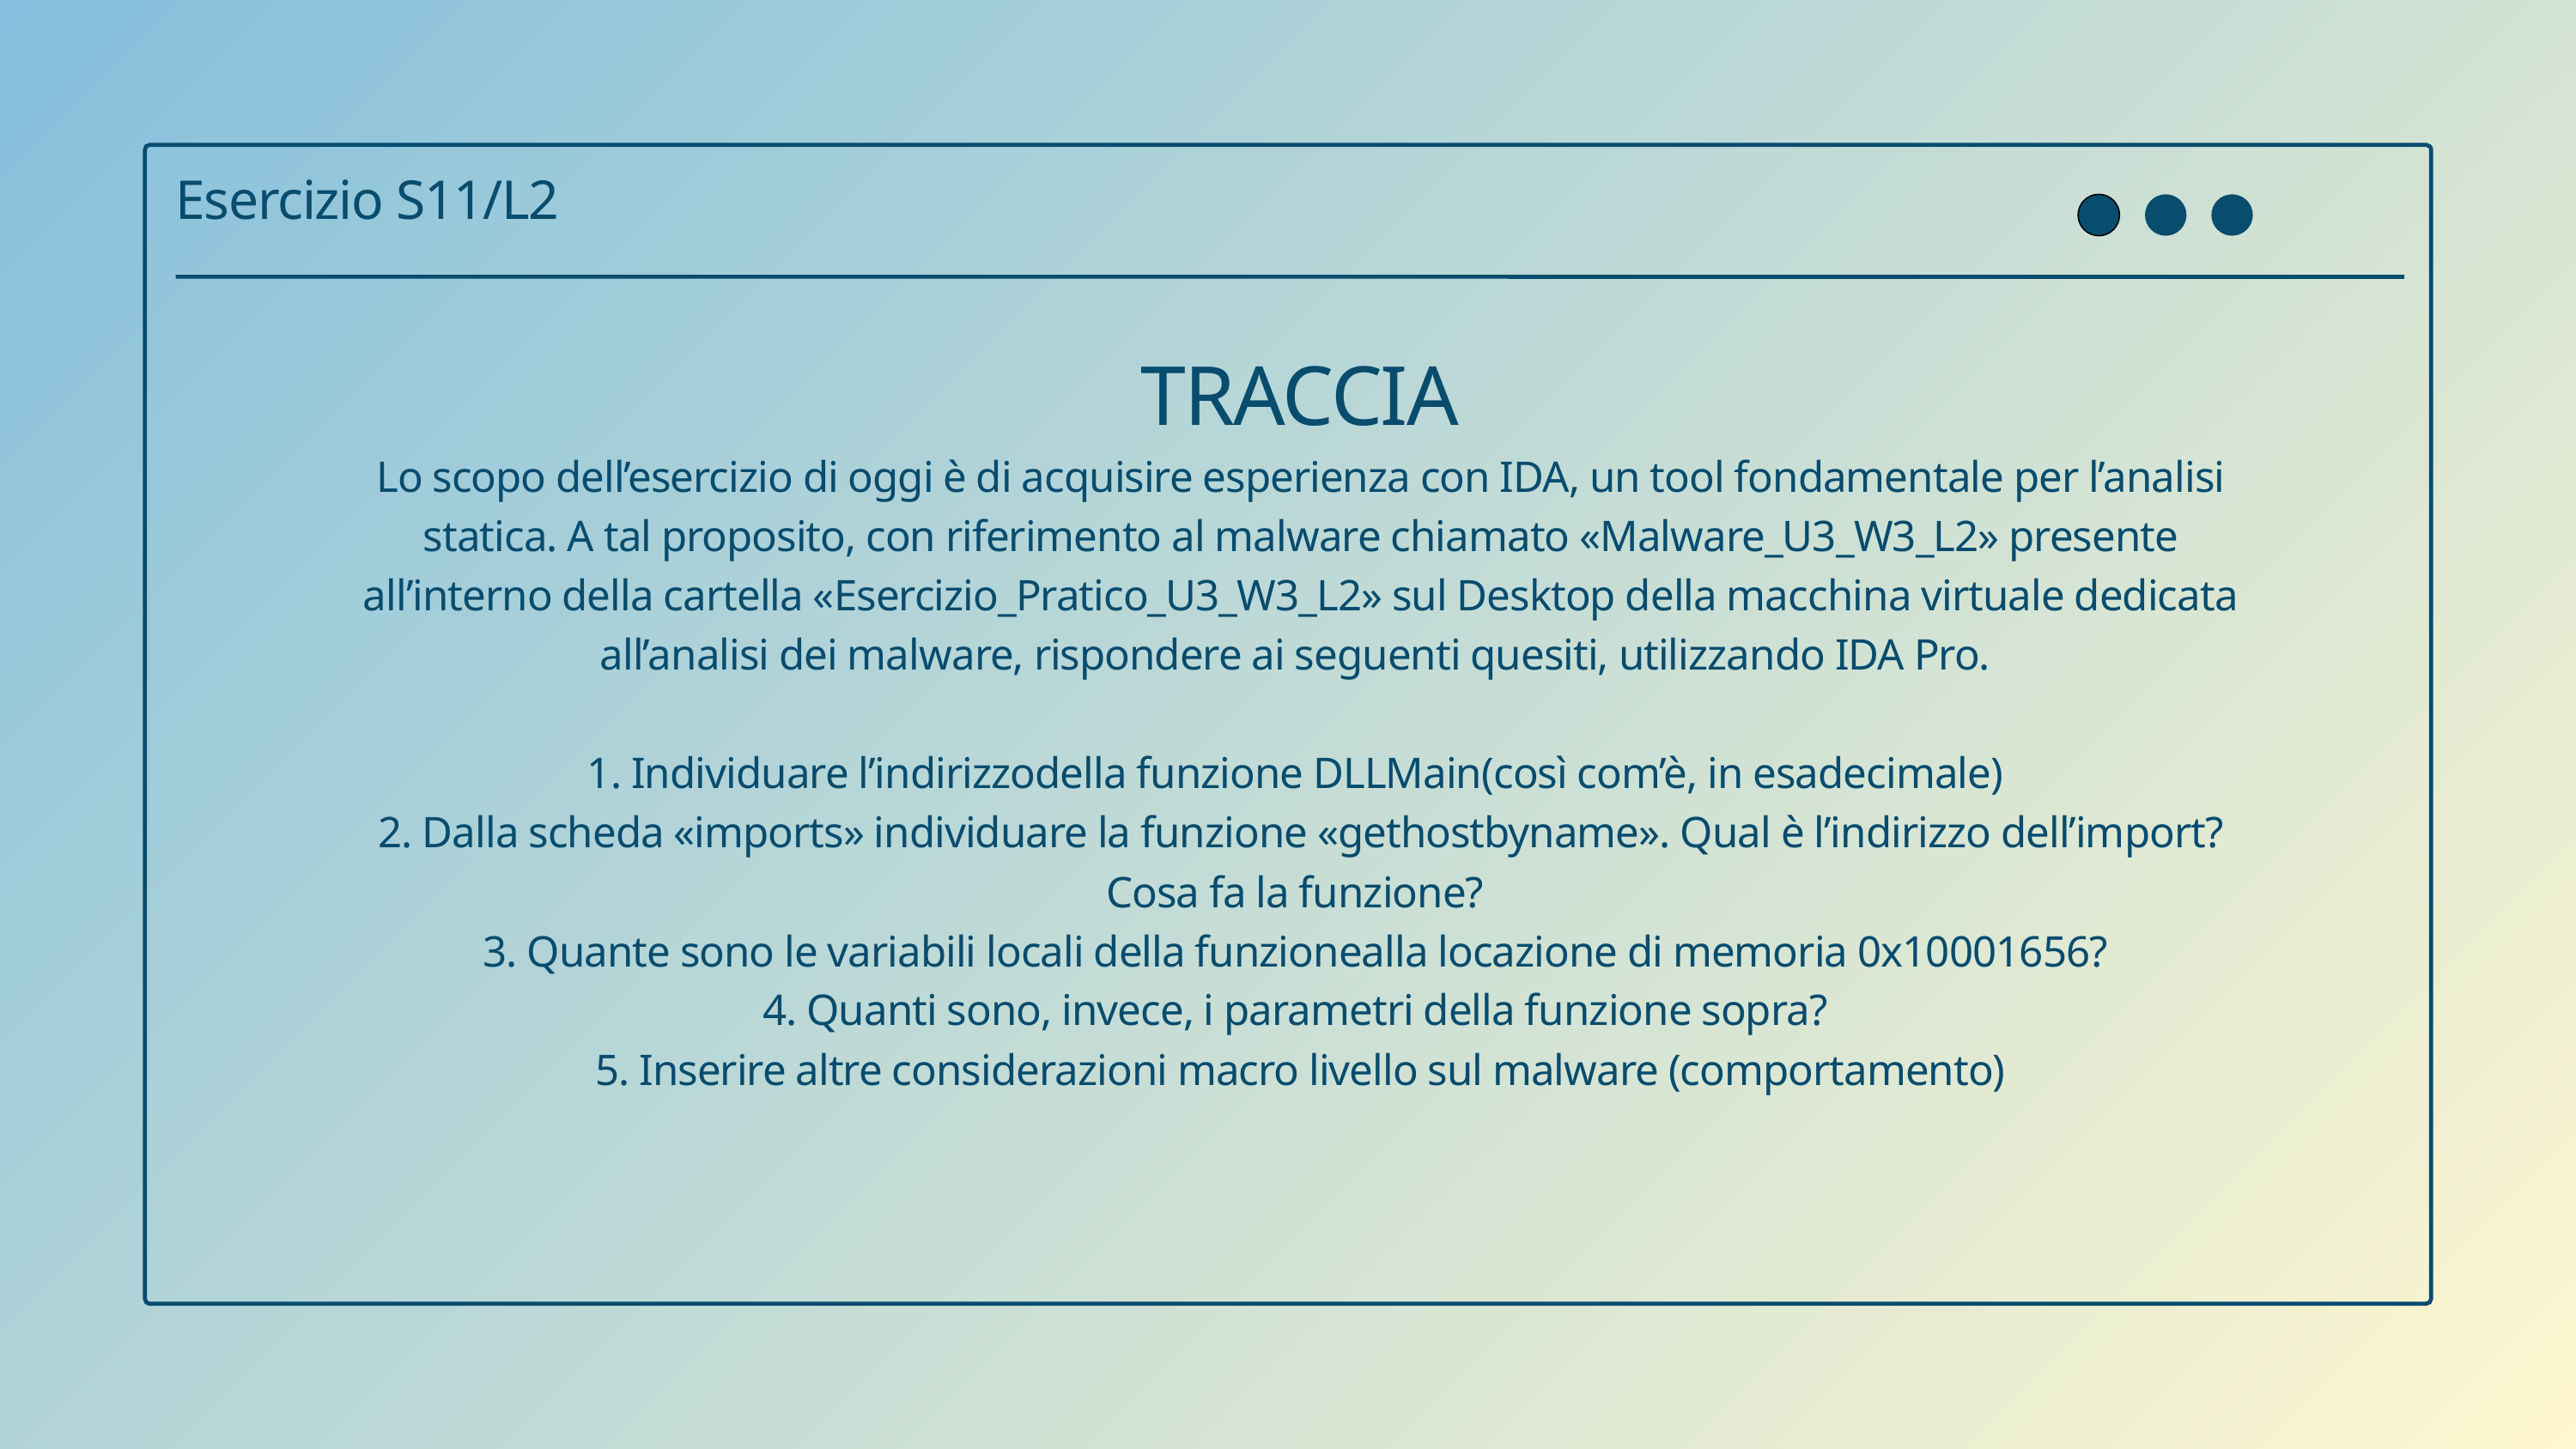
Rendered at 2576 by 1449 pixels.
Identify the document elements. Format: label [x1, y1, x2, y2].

text_box [144, 144, 2432, 1304]
text_box [2077, 194, 2253, 236]
